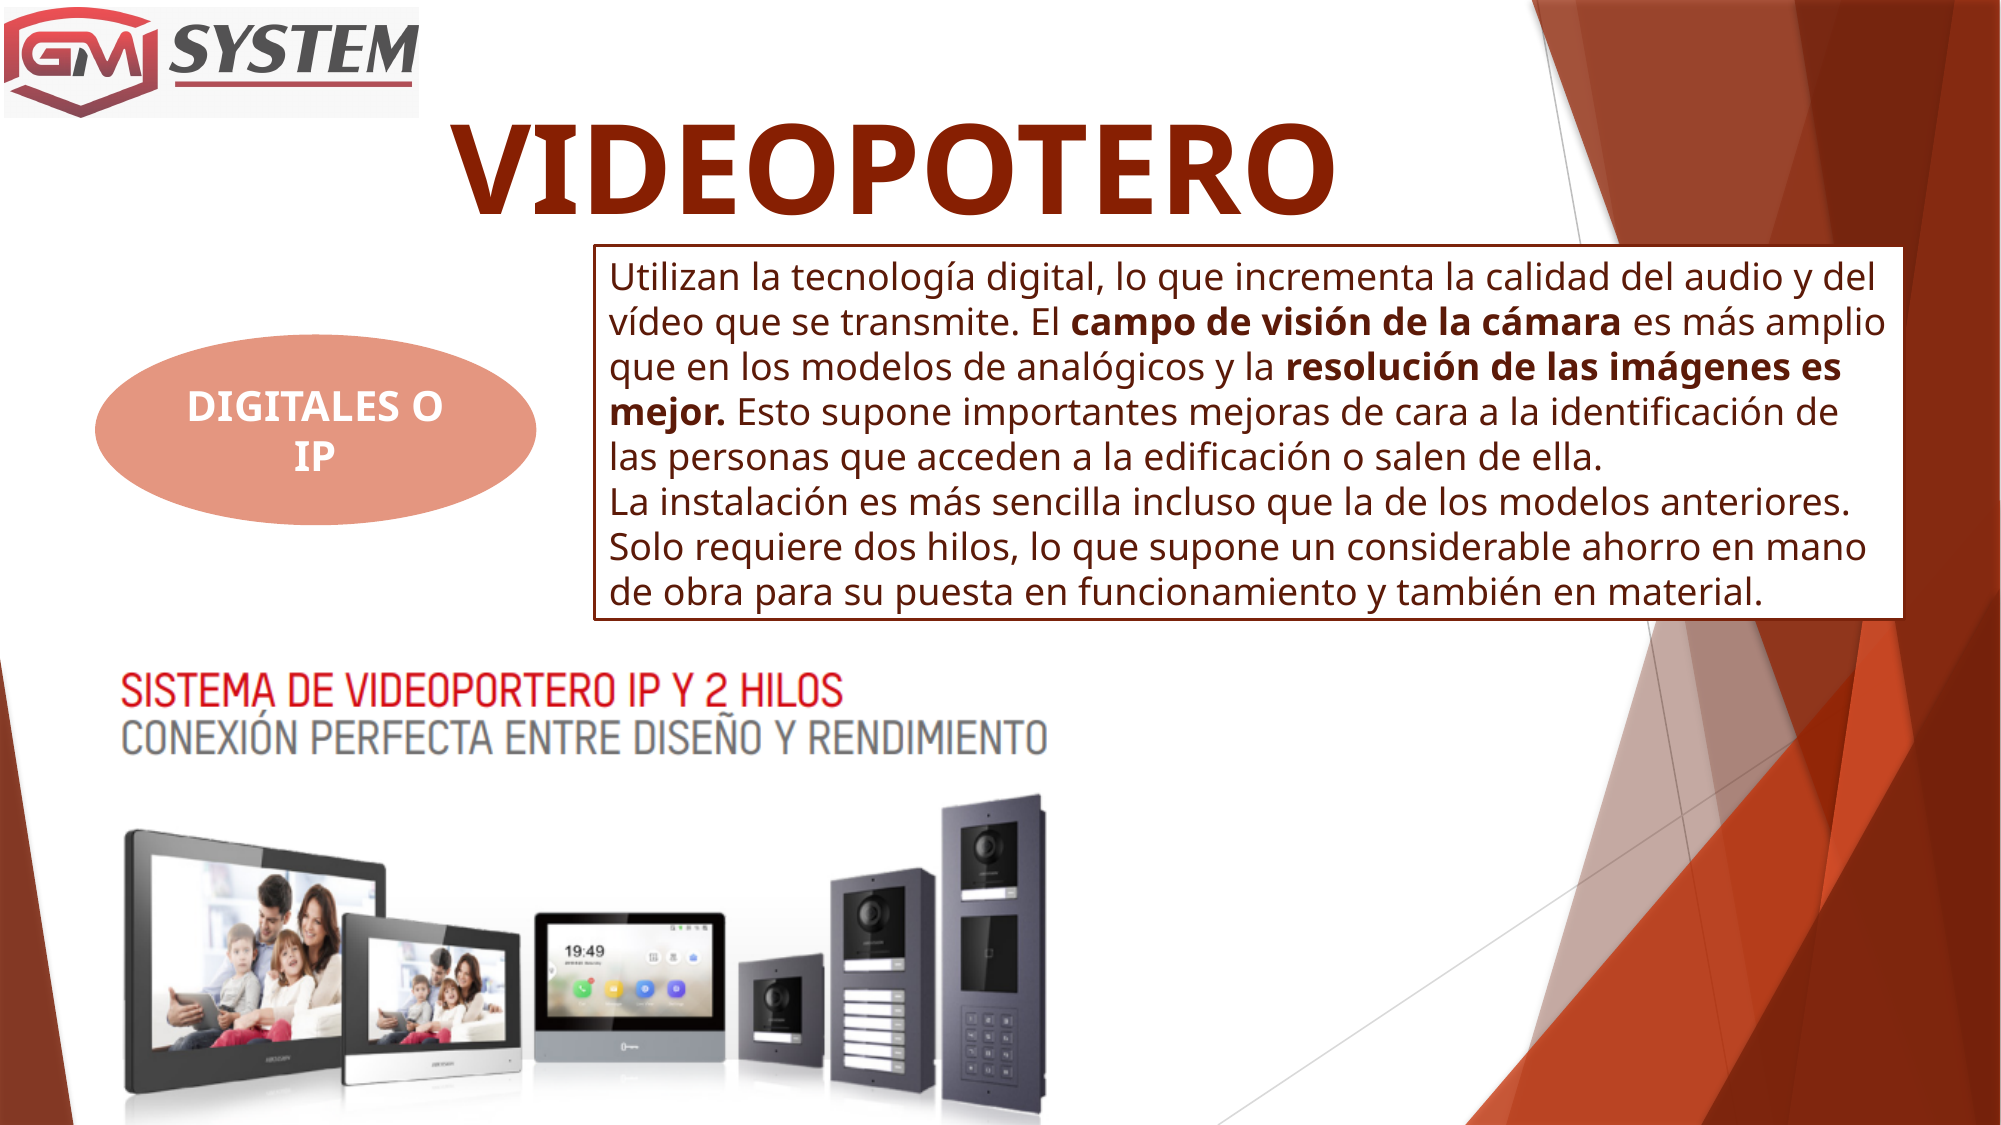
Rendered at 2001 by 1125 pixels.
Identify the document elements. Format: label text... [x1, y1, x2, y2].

text_box Utilizan la tecnología digital, lo que incrementa la calidad del audio y del vídeo que se transmite. El campo de visión de la cámara es más amplio que en los modelos de analógicos y la resolución de las imágenes es mejor. Esto supone importantes mejoras de cara a la identificación de las personas que acceden a la edificación o salen de ella. La instalación es más sencilla incluso que la de los modelos anteriores. Solo requiere dos hilos, lo que supone un considerable ahorro en mano de obra para su puesta en funcionamiento y también en material. [593, 244, 1906, 621]
picture [104, 657, 1061, 1125]
picture [4, 6, 419, 118]
text_box DIGITALES O IP [95, 334, 537, 526]
text_box VIDEOPOTERO [435, 82, 1357, 248]
